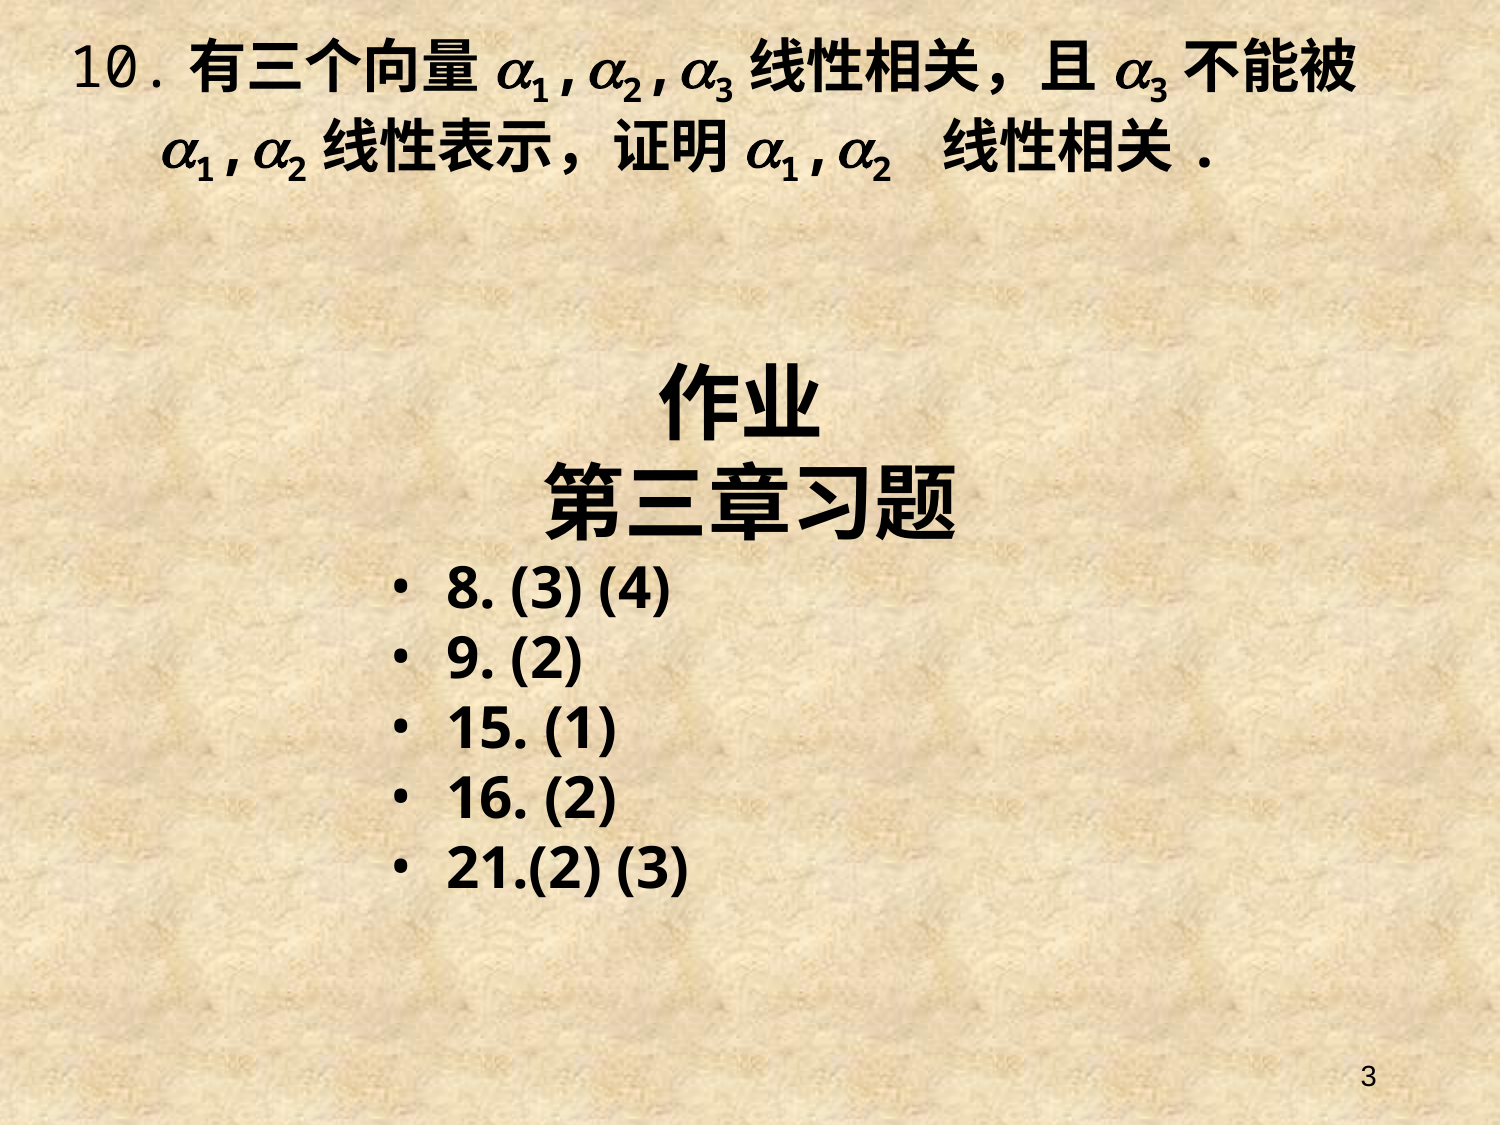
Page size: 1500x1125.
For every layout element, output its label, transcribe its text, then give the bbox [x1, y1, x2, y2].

picture [0, 0, 1500, 1125]
title 10.有三个向量a1,a2,a3线性相关，且a3不能被a1,a2线性表示，证明a1,a2 线性相关. [53, 49, 1442, 238]
text_box 作业 第三章习题 8. (3) (4) 9. (2) 15. (1) 16. (2) 21.(2) (3) [374, 342, 1125, 908]
footer 3 [1262, 1049, 1476, 1103]
